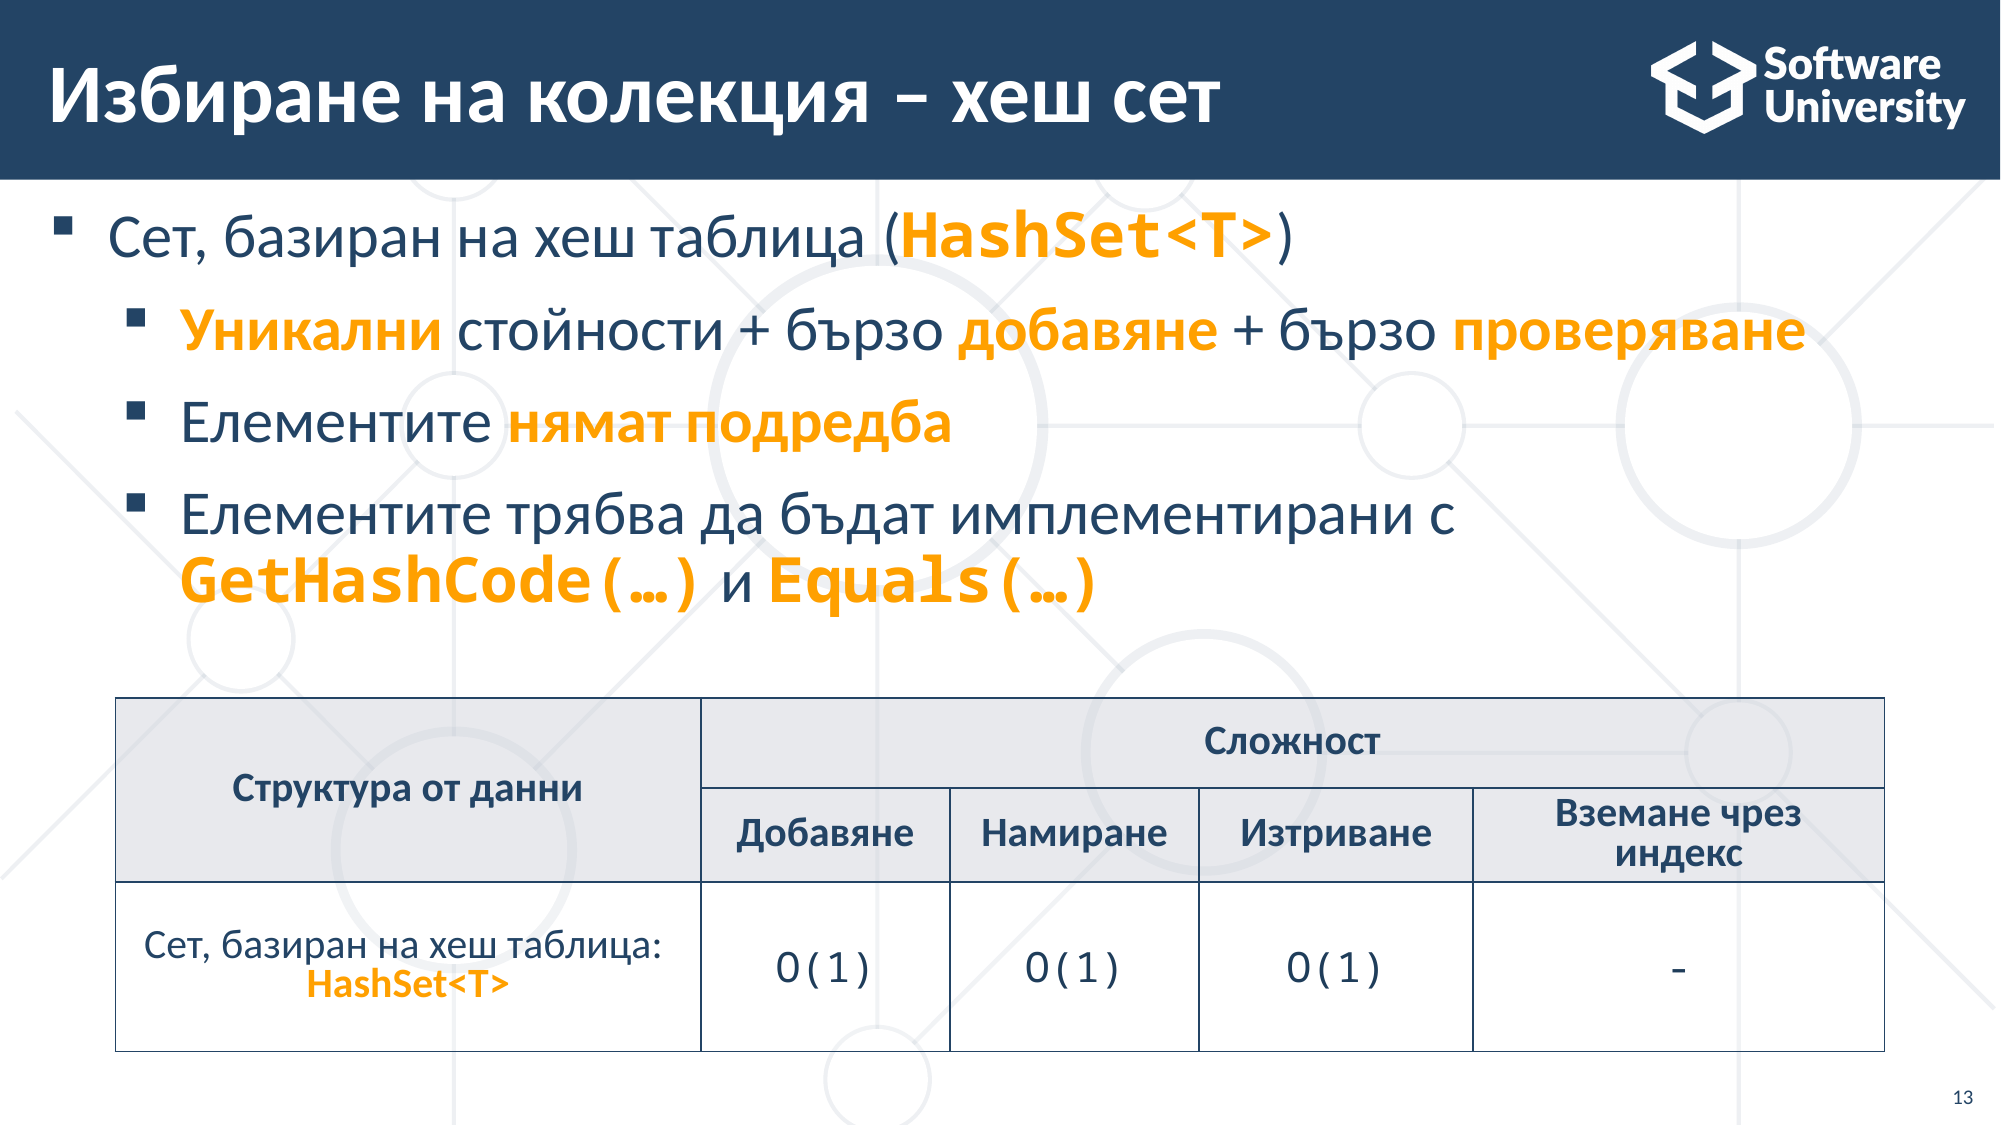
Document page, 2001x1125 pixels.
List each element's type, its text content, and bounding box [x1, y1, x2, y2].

picture [1651, 41, 1966, 134]
table_cell O(1) [1200, 883, 1472, 1051]
table_header Структура от данни [116, 699, 700, 881]
table_cell O(1) [951, 883, 1198, 1051]
slide_number 13 [1928, 1067, 1989, 1117]
table_cell - [1474, 883, 1884, 1051]
table_cell Вземане чрез индекс [1474, 789, 1884, 881]
table_cell Добавяне [702, 789, 949, 881]
list Сет, базиран на хеш таблица (HashSet<T>) Уникални стойности + бързо добавяне + бързо проверяване Елементите нямат подредба Елементите трябва да бъдат имплементирани с GetHashCode(…) и Equals(…) [31, 197, 1970, 1105]
table_cell Намиране [951, 789, 1198, 881]
table_cell Сет, базиран на хеш таблица: HashSet<T> [116, 883, 700, 1051]
table_header Сложност [702, 699, 1884, 787]
table_cell Изтриване [1200, 789, 1472, 881]
title Избиране на колекция – хеш сет [31, 16, 1625, 162]
table_cell O(1) [702, 883, 949, 1051]
